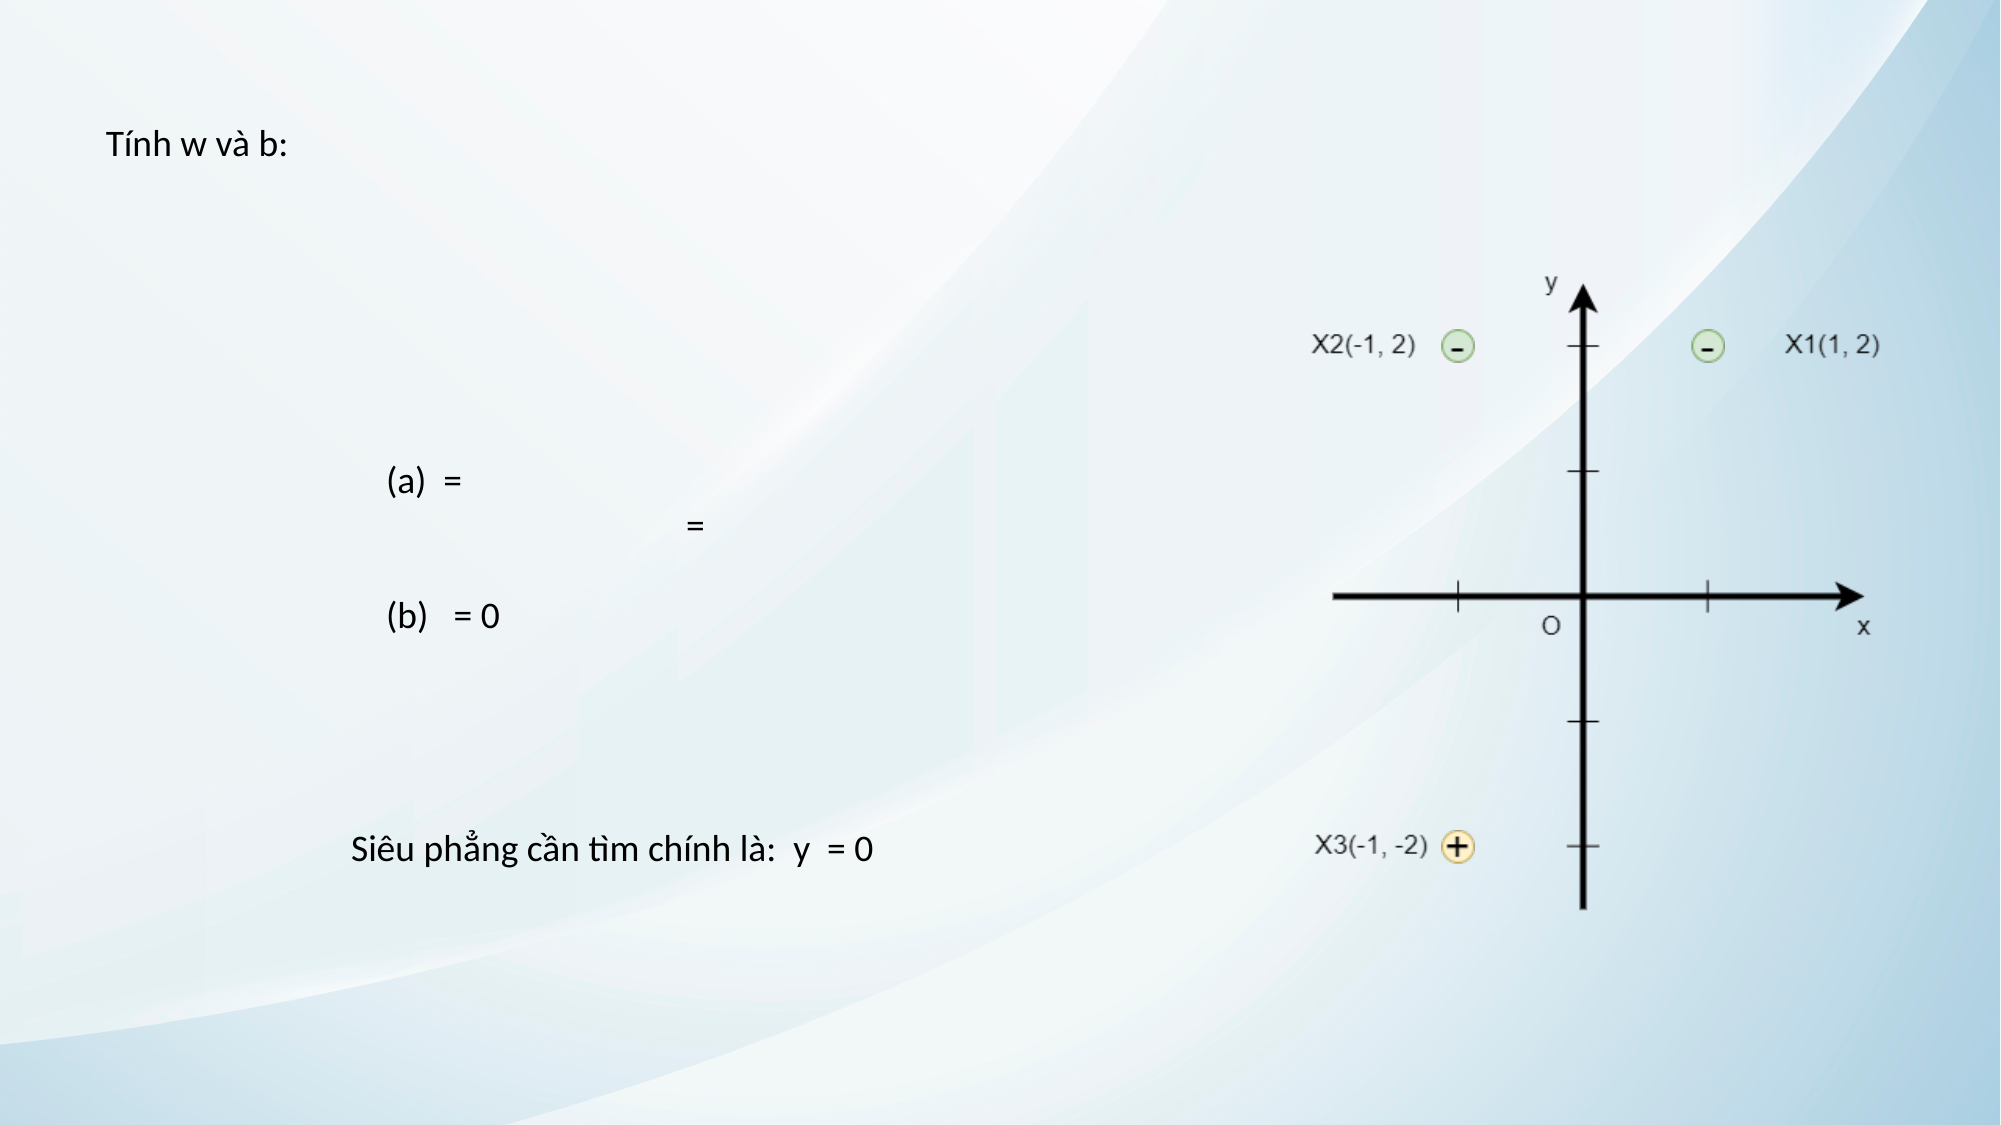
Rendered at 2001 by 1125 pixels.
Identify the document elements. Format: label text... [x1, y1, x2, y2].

text_box Tính w và b: [91, 112, 304, 172]
picture [0, 0, 2001, 1125]
